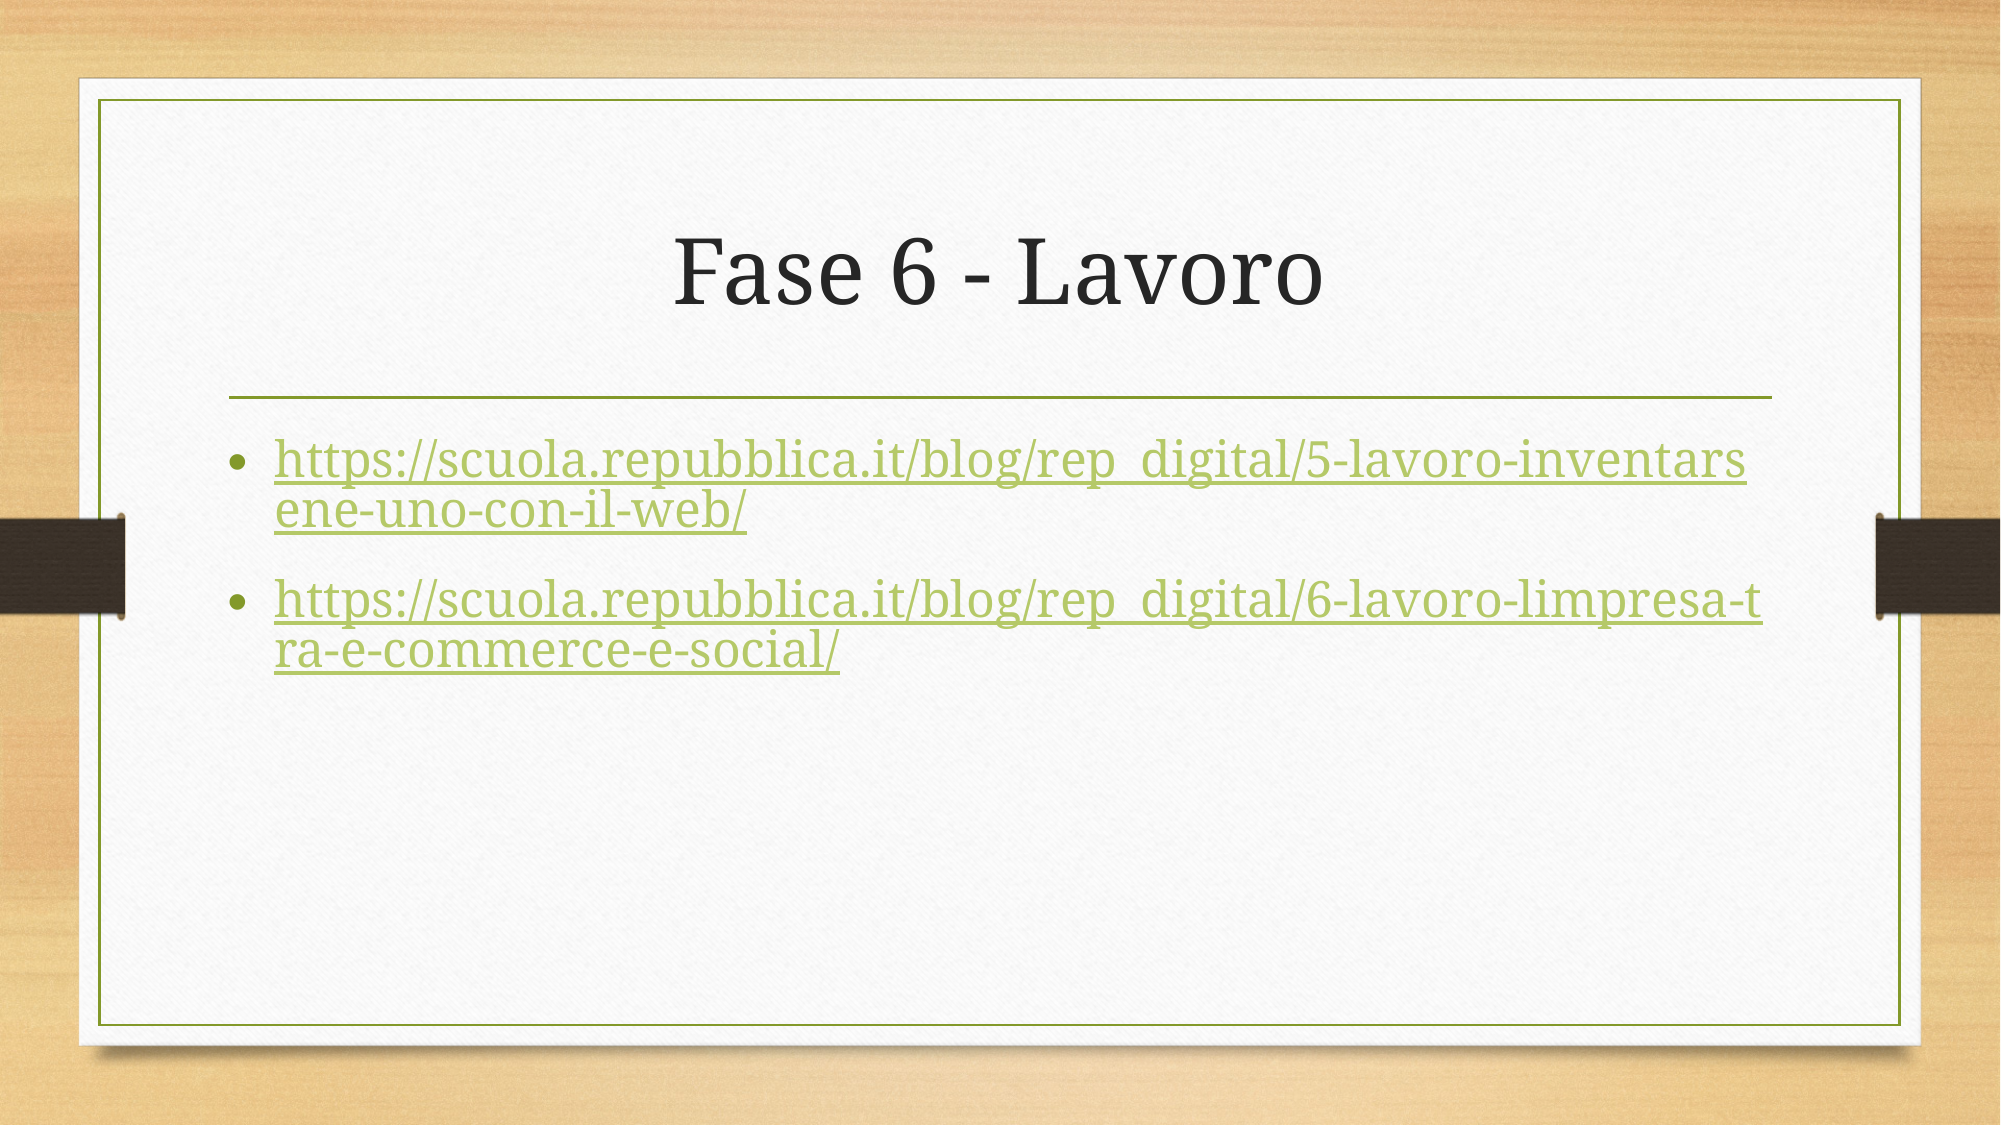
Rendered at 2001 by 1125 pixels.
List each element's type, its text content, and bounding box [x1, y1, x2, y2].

title Fase 6 - Lavoro [212, 161, 1788, 375]
list https://scuola.repubblica.it/blog/rep_digital/5-lavoro-inventarsene-uno-con-il-web/ https://scuola.repubblica.it/blog/rep_digital/6-lavoro-limpresa-tra-e-commerce-e-social/ [212, 419, 1788, 964]
picture [0, 0, 2001, 1125]
